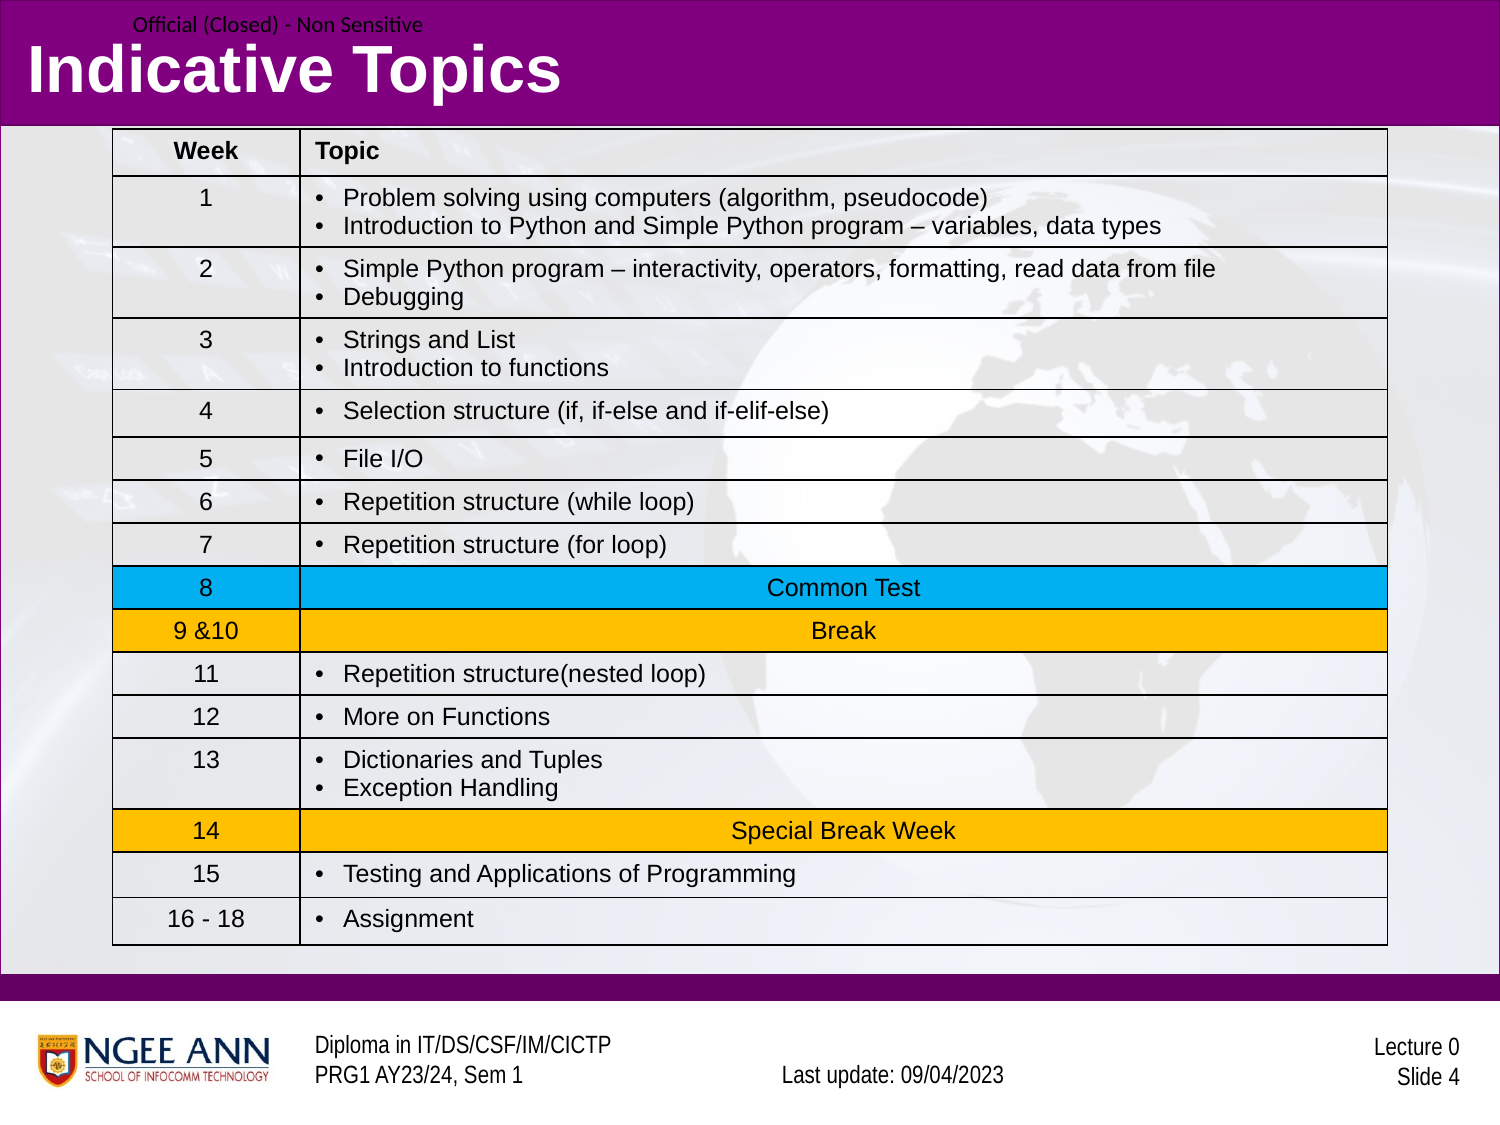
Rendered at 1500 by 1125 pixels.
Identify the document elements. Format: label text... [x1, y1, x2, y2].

table_cell 1 [113, 177, 299, 246]
title Indicative Topics [12, 19, 1488, 113]
table_cell Repetition structure (for loop) [301, 524, 1387, 565]
table_cell 7 [113, 524, 299, 565]
table_cell 6 [113, 481, 299, 522]
table_cell More on Functions [301, 696, 1387, 737]
table_cell 3 [113, 319, 299, 389]
table_cell Simple Python program – interactivity, operators, formatting, read data from file Debugging [301, 248, 1387, 317]
table_cell 11 [113, 653, 299, 694]
table_cell Testing and Applications of Programming [301, 853, 1387, 897]
table_cell File I/O [301, 438, 1387, 479]
table_header Topic [301, 130, 1387, 175]
table_cell Common Test [301, 567, 1387, 608]
table_cell 14 [113, 810, 299, 851]
table_cell 15 [113, 853, 299, 897]
table_header Week [113, 130, 299, 175]
table_cell Dictionaries and Tuples Exception Handling [301, 739, 1387, 808]
picture [12, 1012, 294, 1109]
table_cell 13 [113, 739, 299, 808]
table_cell Assignment [301, 898, 1387, 944]
table_cell Special Break Week [301, 810, 1387, 851]
table_cell 12 [113, 696, 299, 737]
table_cell Selection structure (if, if-else and if-elif-else) [301, 390, 1387, 436]
table_cell 5 [113, 438, 299, 479]
table_cell 8 [113, 567, 299, 608]
table_cell 4 [113, 390, 299, 436]
table_cell Repetition structure(nested loop) [301, 653, 1387, 694]
table_cell Break [301, 610, 1387, 651]
table_cell 9 &10 [113, 610, 299, 651]
table_cell Repetition structure (while loop) [301, 481, 1387, 522]
table_cell Strings and List Introduction to functions [301, 319, 1387, 389]
table_cell Problem solving using computers (algorithm, pseudocode) Introduction to Python and Simple Python program – variables, data types [301, 177, 1387, 246]
table_cell 2 [113, 248, 299, 317]
table_cell 16 - 18 [113, 898, 299, 944]
